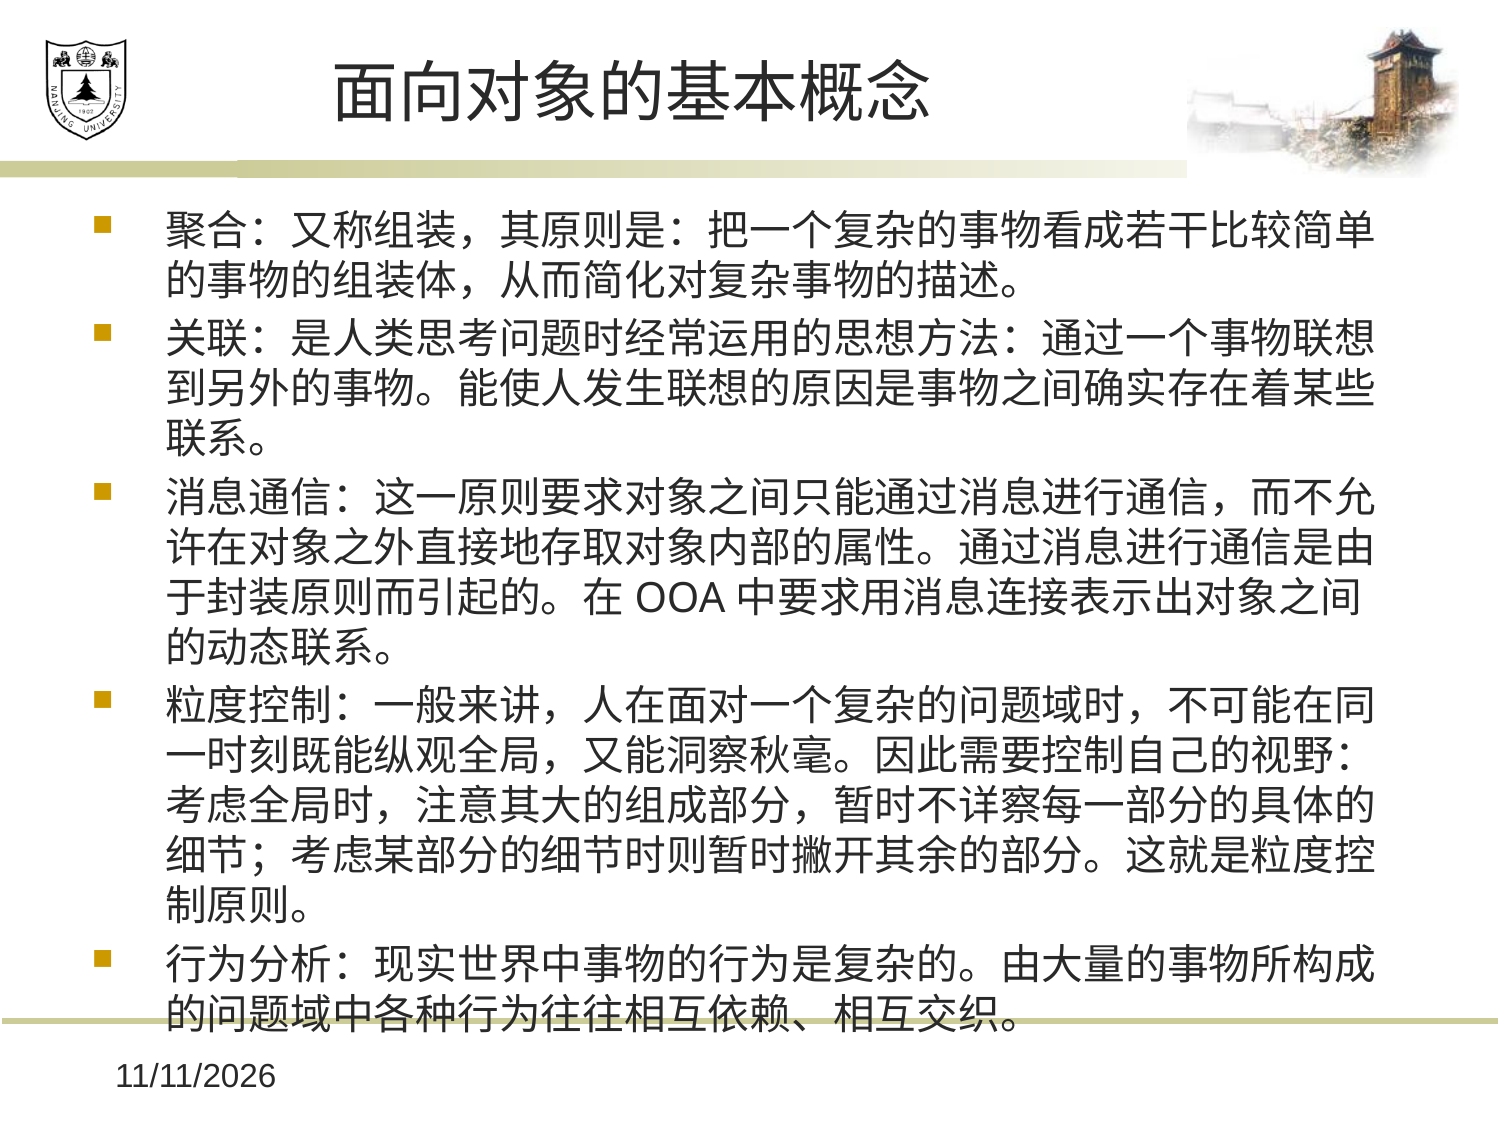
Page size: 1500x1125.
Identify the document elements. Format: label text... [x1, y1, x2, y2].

list 聚合：又称组装，其原则是：把一个复杂的事物看成若干比较简单的事物的组装体，从而简化对复杂事物的描述。 关联：是人类思考问题时经常运用的思想方法：通过一个事物联想到另外的事物。能使人发生联想的原因是事物之间确实存在着某些联系。 消息通信：这一原则要求对象之间只能通过消息进行通信，而不允许在对象之外直接地存取对象内部的属性。通过消息进行通信是由于封装原则而引起的。在OOA中要求用消息连接表示出对象之间的动态联系。 粒度控制：一般来讲，人在面对一个复杂的问题域时，不可能在同一时刻既能纵观全局，又能洞察秋毫。因此需要控制自己的视野：考虑全局时，注意其大的组成部分，暂时不详察每一部分的具体的细节；考虑某部分的细节时则暂时撇开其余的部分。这就是粒度控制原则。 行为分析：现实世界中事物的行为是复杂的。由大量的事物所构成的问题域中各种行为往往相互依赖、相互交织。 [76, 196, 1413, 964]
picture [41, 36, 131, 143]
picture [1187, 27, 1459, 178]
title 面向对象的基本概念 [171, 42, 1093, 138]
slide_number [100, 1046, 313, 1107]
picture [2, 1018, 1498, 1024]
